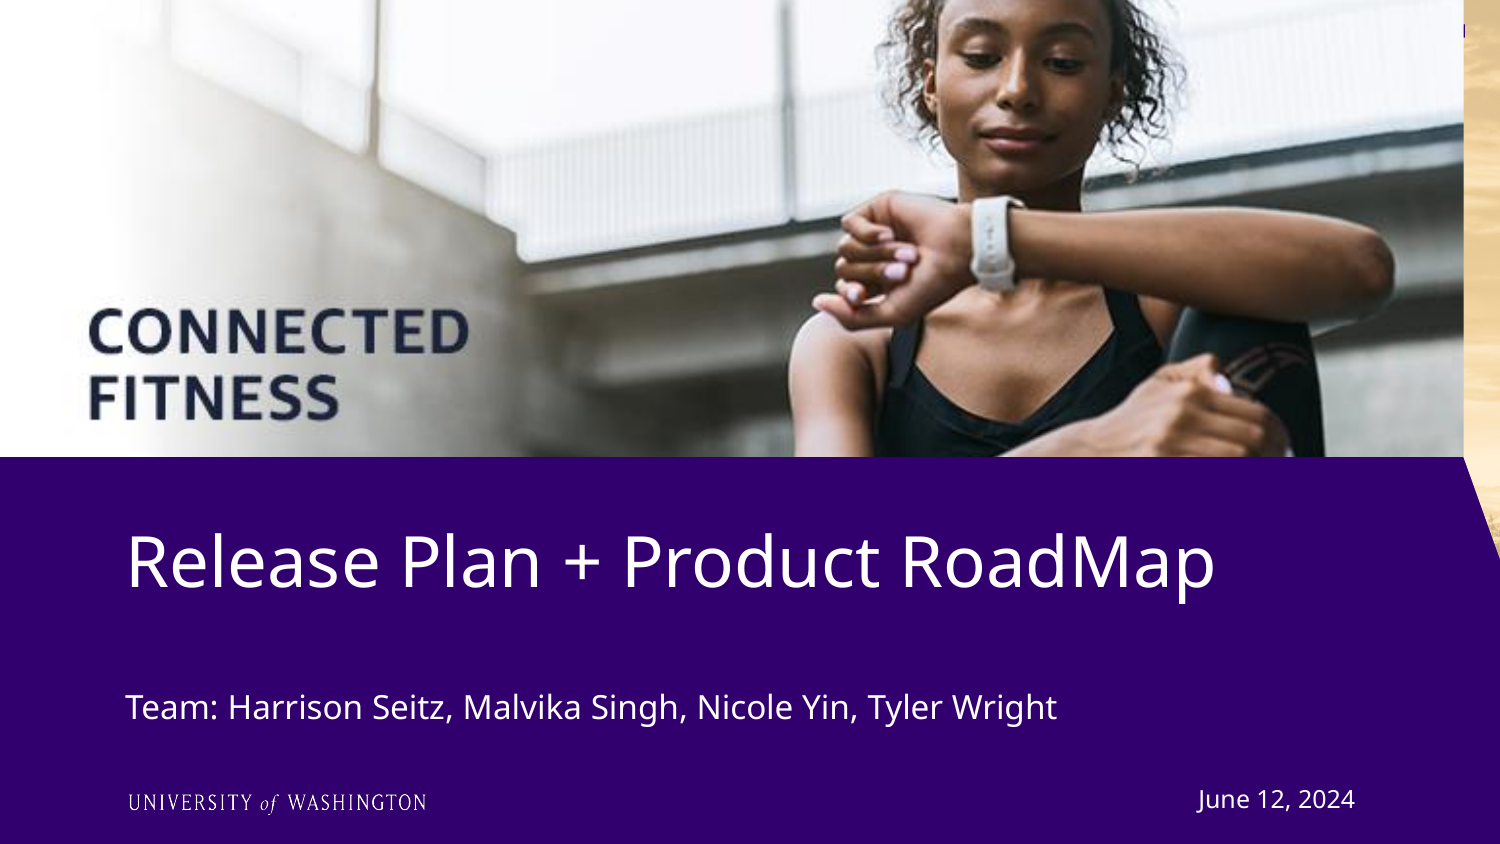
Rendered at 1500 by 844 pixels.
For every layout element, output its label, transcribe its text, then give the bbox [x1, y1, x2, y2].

title Release Plan + Product RoadMap Team: Harrison Seitz, Malvika Singh, Nicole Yin, Tyler Wright [110, 565, 1421, 734]
picture [128, 794, 426, 815]
text_box June 12, 2024 [1183, 768, 1500, 829]
picture [0, 0, 1500, 560]
